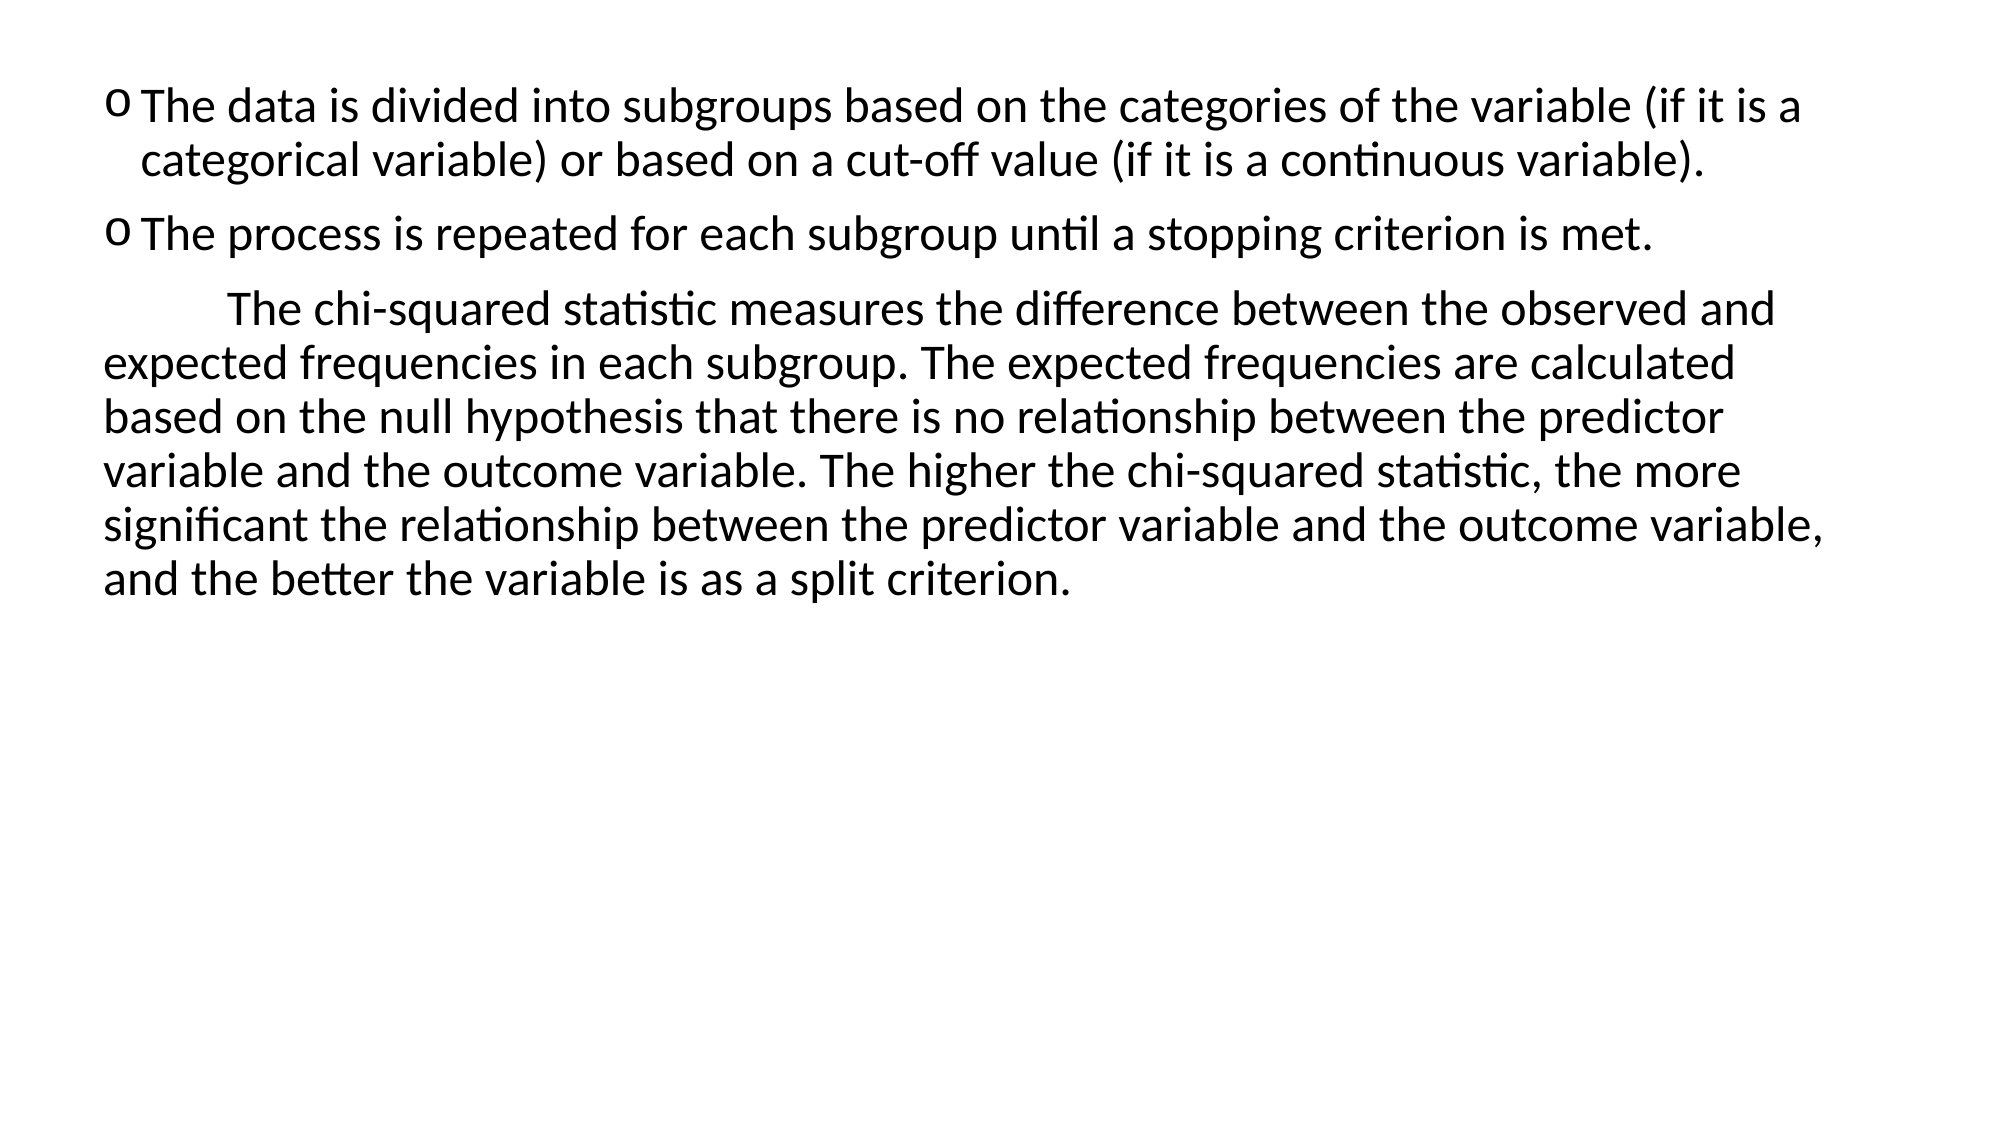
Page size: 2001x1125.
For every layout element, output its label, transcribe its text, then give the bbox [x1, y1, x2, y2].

list The data is divided into subgroups based on the categories of the variable (if it is a categorical variable) or based on a cut-off value (if it is a continuous variable). The process is repeated for each subgroup until a stopping criterion is met. The chi-squared statistic measures the difference between the observed and expected frequencies in each subgroup. The expected frequencies are calculated based on the null hypothesis that there is no relationship between the predictor variable and the outcome variable. The higher the chi-squared statistic, the more significant the relationship between the predictor variable and the outcome variable, and the better the variable is as a split criterion. [88, 71, 1863, 1014]
